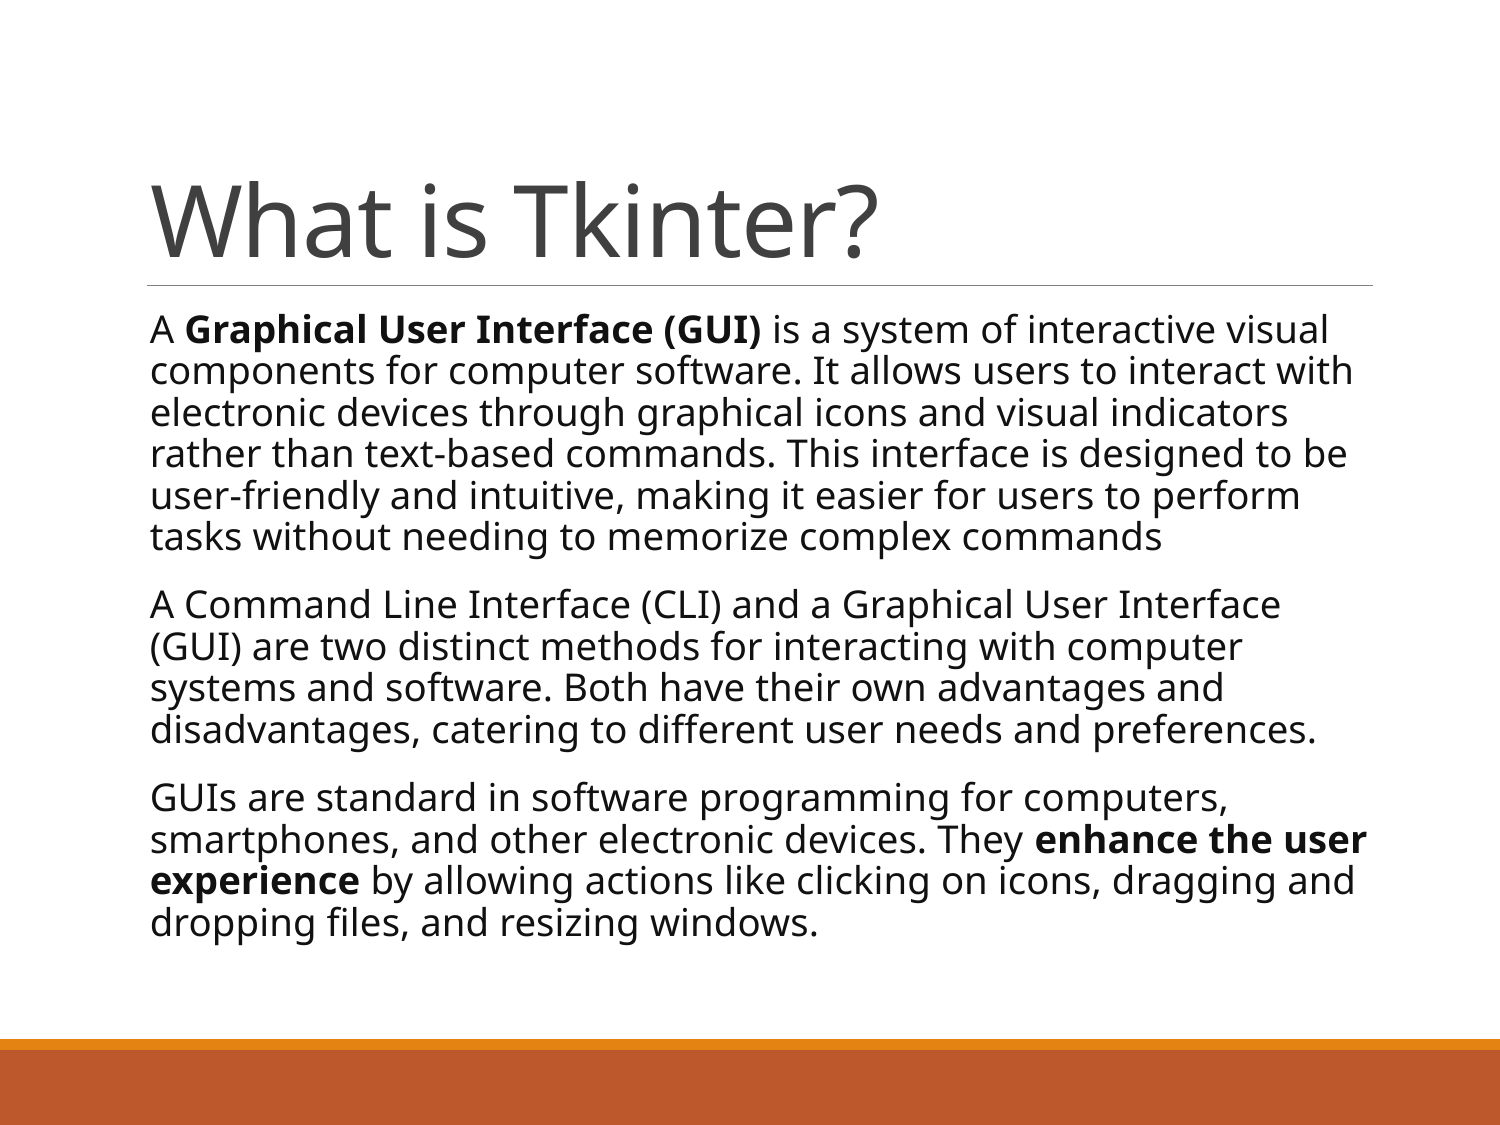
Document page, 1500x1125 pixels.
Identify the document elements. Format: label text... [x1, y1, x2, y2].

list A Graphical User Interface (GUI) is a system of interactive visual components for computer software. It allows users to interact with electronic devices through graphical icons and visual indicators rather than text-based commands. This interface is designed to be user-friendly and intuitive, making it easier for users to perform tasks without needing to memorize complex commands A Command Line Interface (CLI) and a Graphical User Interface (GUI) are two distinct methods for interacting with computer systems and software. Both have their own advantages and disadvantages, catering to different user needs and preferences. GUIs are standard in software programming for computers, smartphones, and other electronic devices. They enhance the user experience by allowing actions like clicking on icons, dragging and dropping files, and resizing windows. [135, 302, 1373, 963]
title What is Tkinter? [135, 47, 1373, 285]
